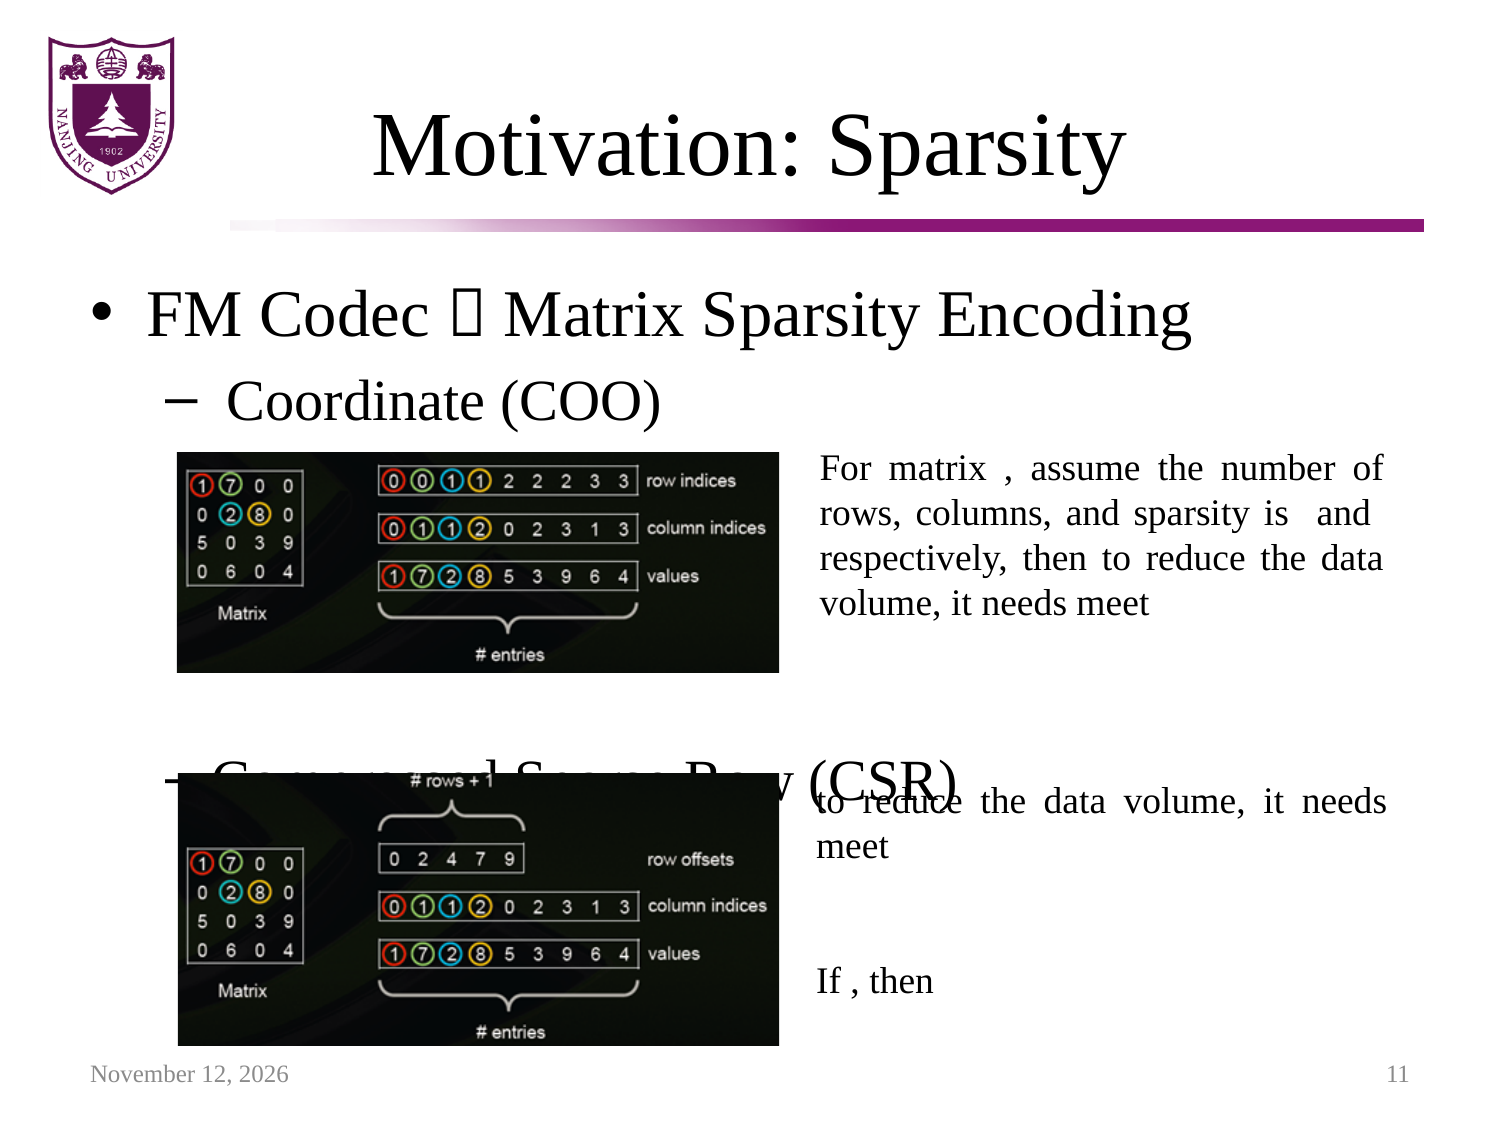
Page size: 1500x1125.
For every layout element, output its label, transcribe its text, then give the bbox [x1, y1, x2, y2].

picture [176, 452, 780, 673]
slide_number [75, 1042, 425, 1103]
slide_number 11 [1074, 1042, 1425, 1103]
picture [177, 773, 780, 1046]
title Motivation: Sparsity [75, 45, 1425, 233]
list FM Codec  Matrix Sparsity Encoding Coordinate (COO) Compressed Sparse Row (CSR) [75, 262, 1425, 1005]
picture [40, 30, 183, 197]
